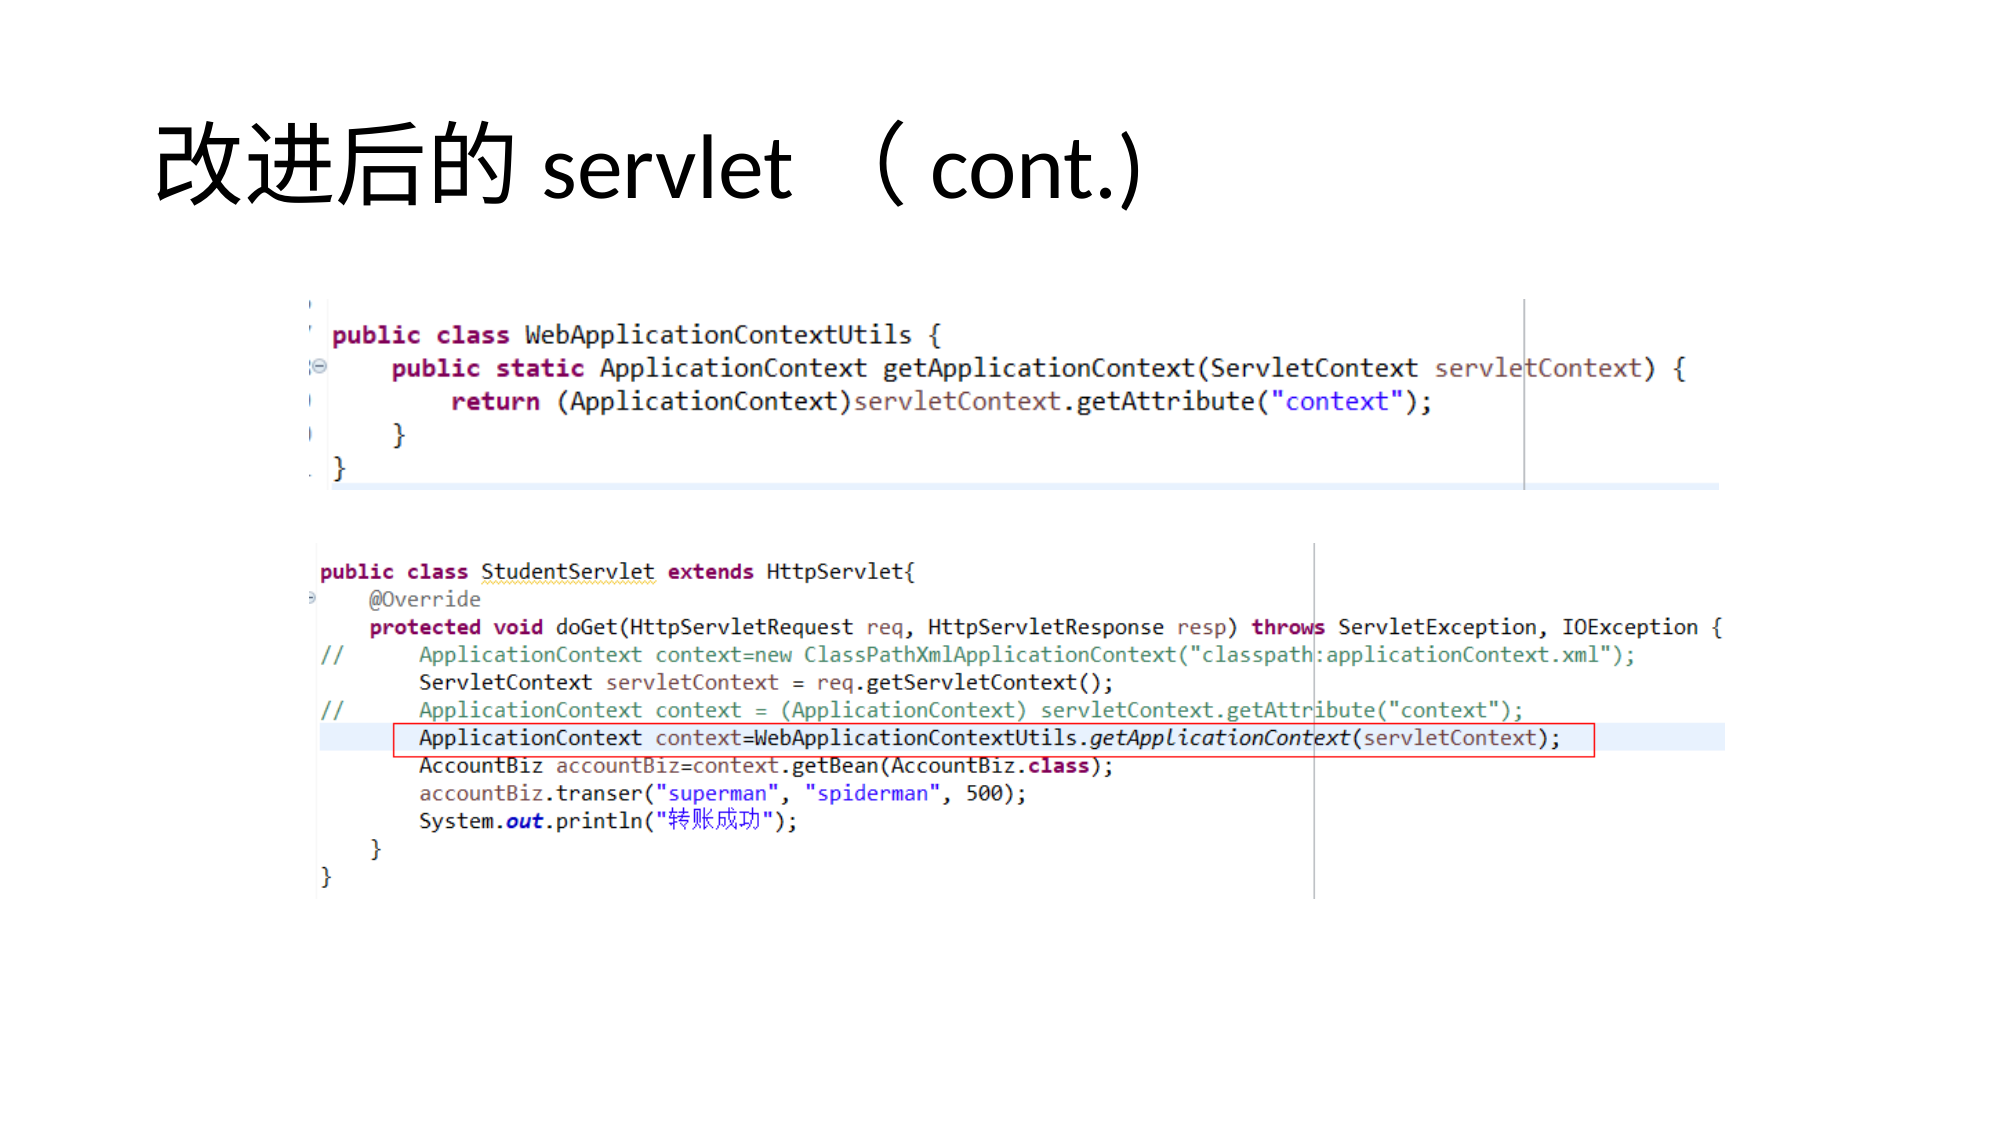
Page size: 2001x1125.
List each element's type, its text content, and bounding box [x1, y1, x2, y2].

picture [309, 299, 1719, 490]
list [309, 543, 1725, 899]
title 改进后的servlet（cont.) [137, 59, 1863, 278]
